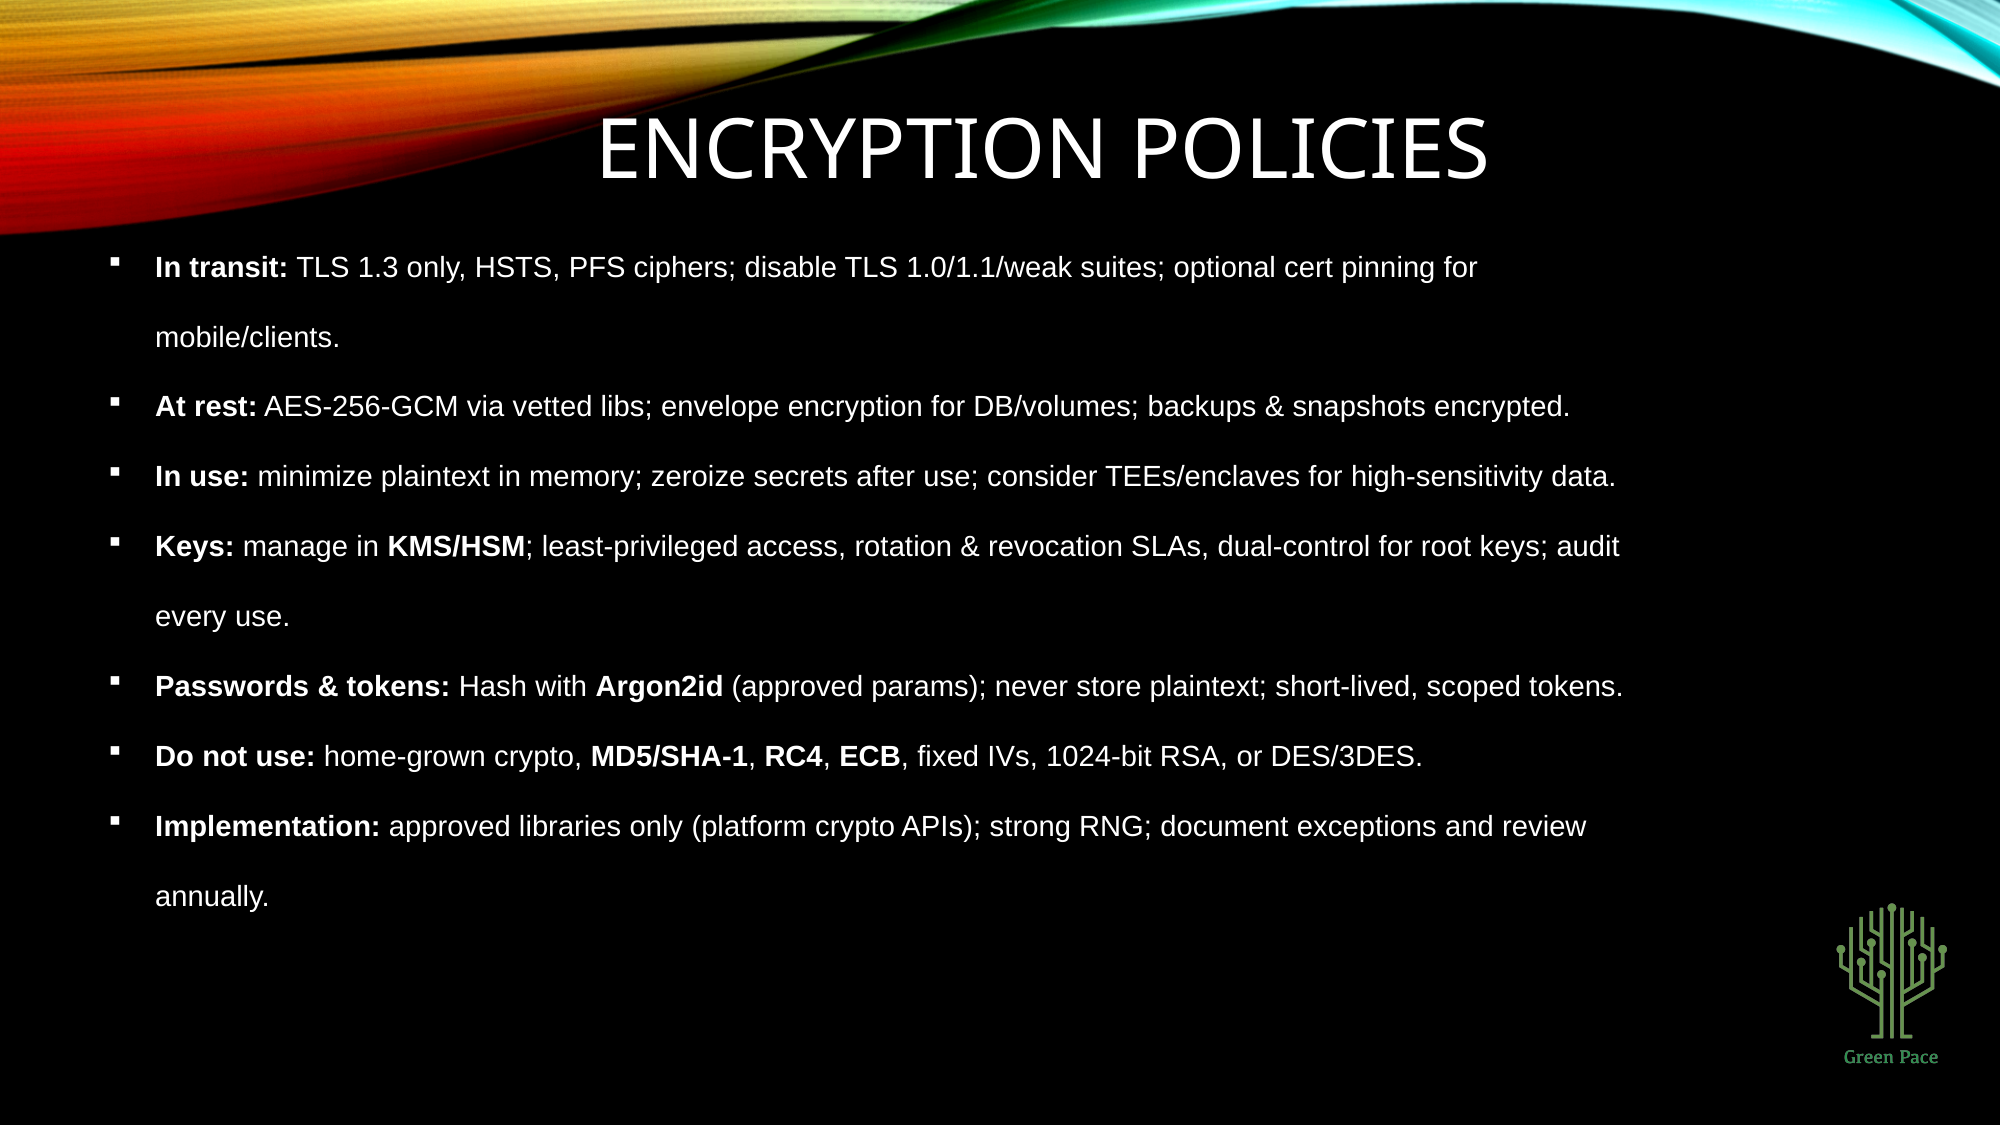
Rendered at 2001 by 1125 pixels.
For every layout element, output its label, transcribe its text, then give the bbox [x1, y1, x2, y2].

picture [1817, 892, 1964, 1082]
title ENCRYPTION POLICIES [93, 45, 1506, 205]
text_box In transit: TLS 1.3 only, HSTS, PFS ciphers; disable TLS 1.0/1.1/weak suites; optional cert pinning for mobile/clients. At rest: AES-256-GCM via vetted libs; envelope encryption for DB/volumes; backups & snapshots encrypted. In use: minimize plaintext in memory; zeroize secrets after use; consider TEEs/enclaves for high-sensitivity data. Keys: manage in KMS/HSM; least-privileged access, rotation & revocation SLAs, dual-control for root keys; audit every use. Passwords & tokens: Hash with Argon2id (approved params); never store plaintext; short-lived, scoped tokens. Do not use: home-grown crypto, MD5/SHA-1, RC4, ECB, fixed IVs, 1024-bit RSA, or DES/3DES. Implementation: approved libraries only (platform crypto APIs); strong RNG; document exceptions and review annually. [93, 205, 1670, 920]
picture [0, 0, 2000, 237]
